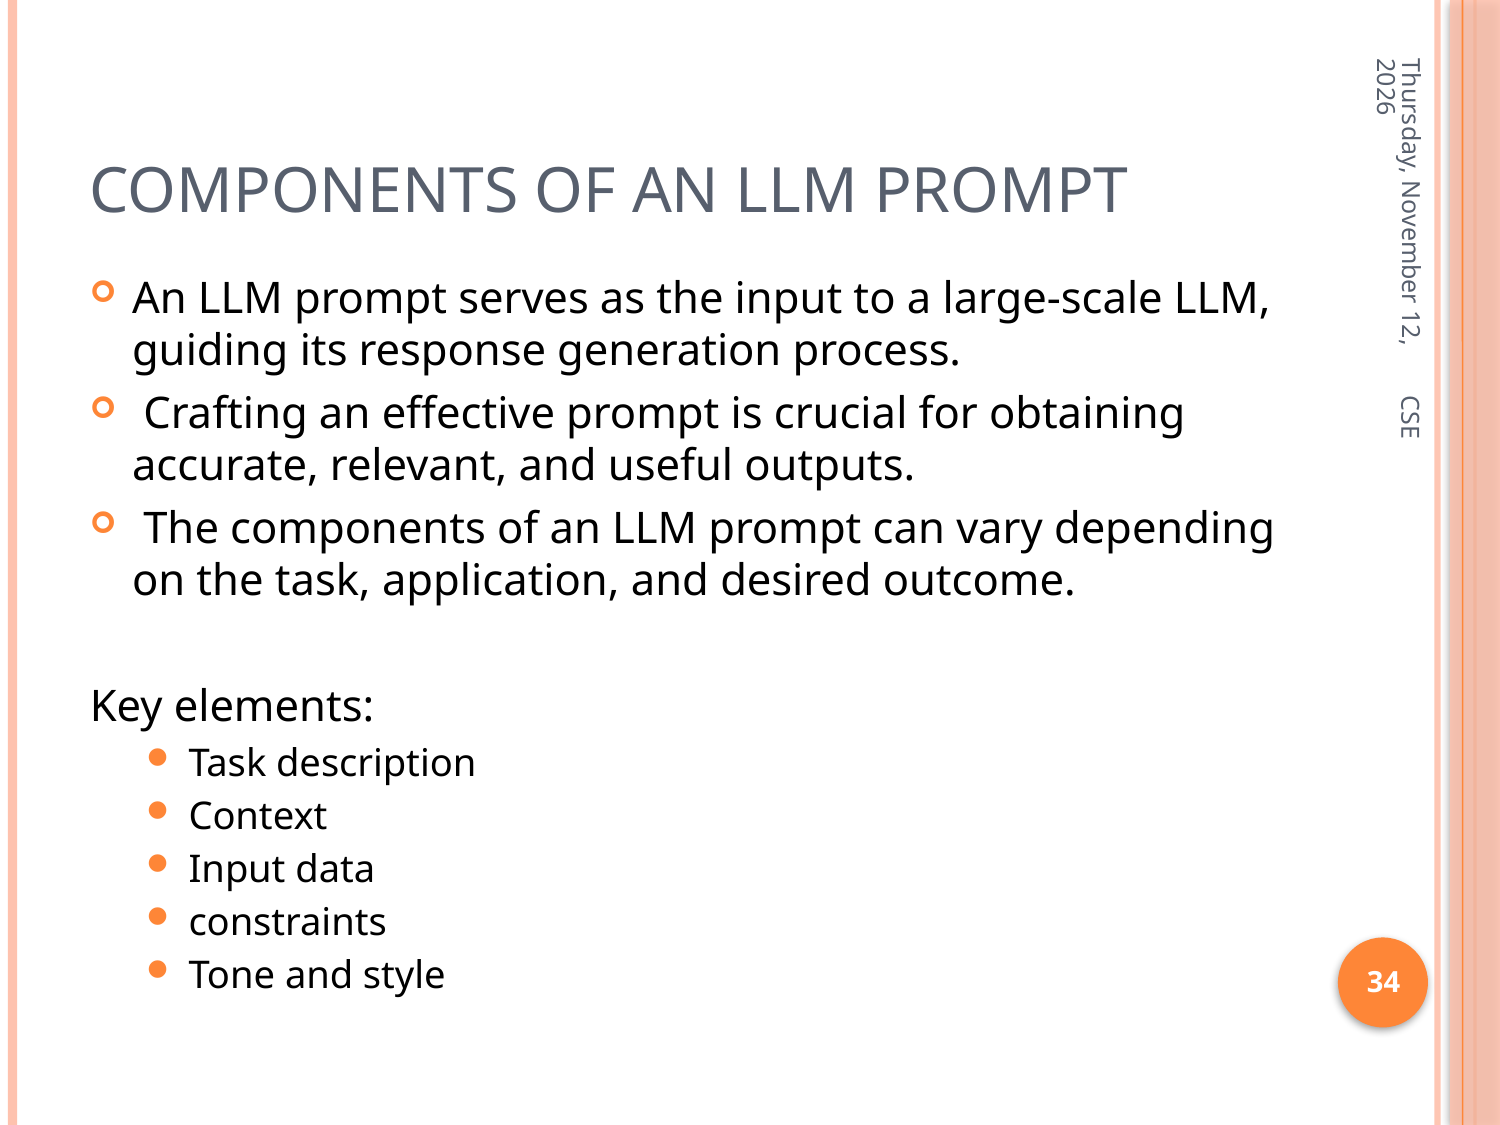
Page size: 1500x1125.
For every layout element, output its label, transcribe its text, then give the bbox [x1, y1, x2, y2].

slide_number 34 [1333, 940, 1434, 1027]
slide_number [1378, 43, 1442, 374]
title Components of an LLM prompt [75, 45, 1300, 233]
footer CSE [1379, 380, 1440, 906]
list An LLM prompt serves as the input to a large-scale LLM, guiding its response generation process. Crafting an effective prompt is crucial for obtaining accurate, relevant, and useful outputs. The components of an LLM prompt can vary depending on the task, application, and desired outcome. Key elements: Task description Context Input data constraints Tone and style [75, 262, 1300, 1062]
